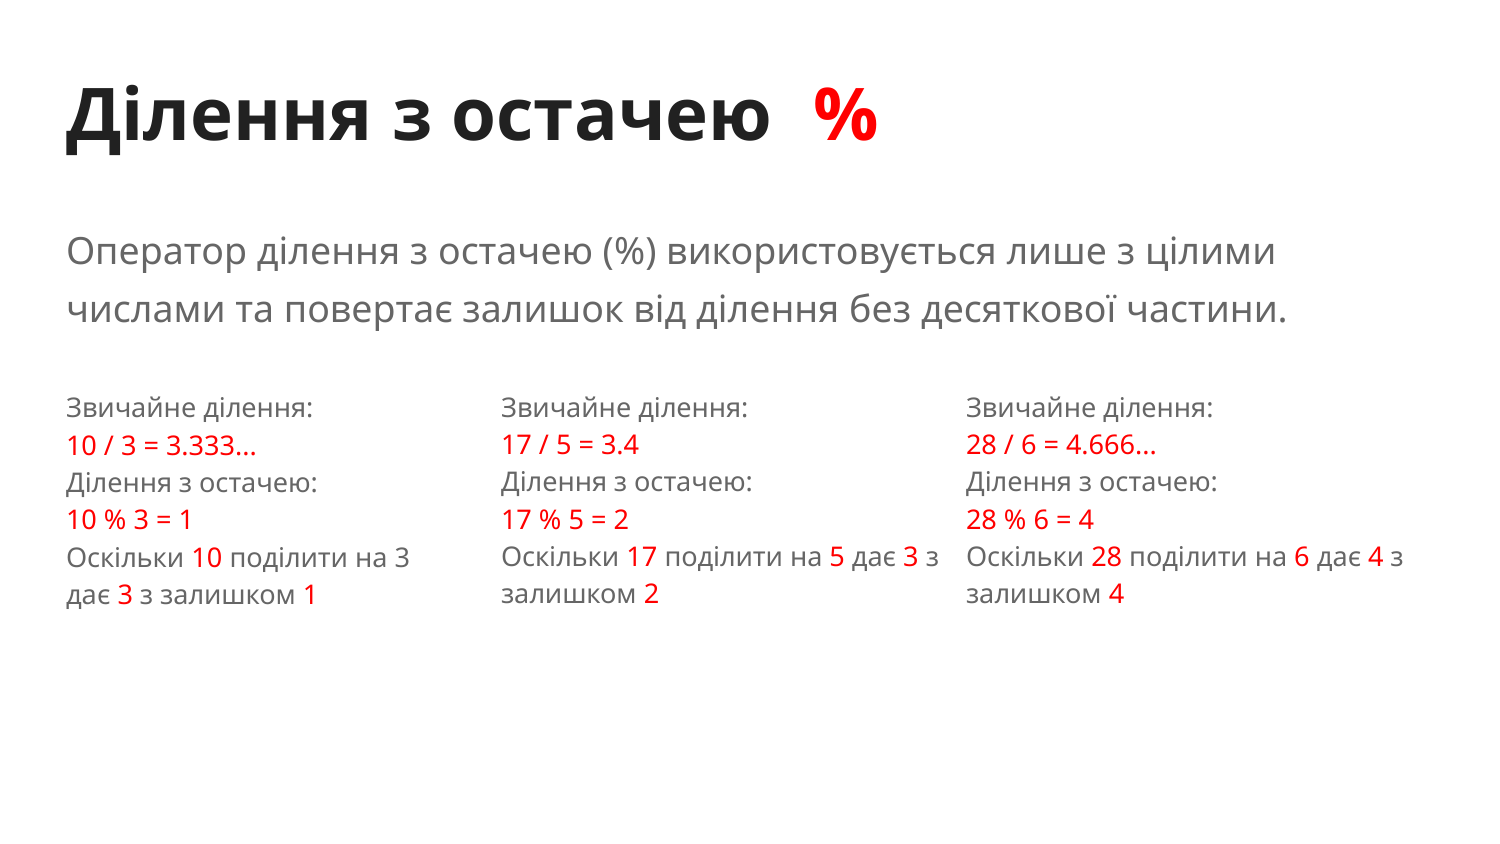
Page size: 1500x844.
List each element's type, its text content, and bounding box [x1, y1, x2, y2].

list Оператор ділення з остачею (%) використовується лише з цілими числами та повертає залишок від ділення без десяткової частини. [51, 201, 1449, 413]
title Ділення з остачею % [51, 48, 1449, 180]
text_box Звичайне ділення: 10 / 3 = 3.333... Ділення з остачею: 10 % 3 = 1 Оскільки 10 поділити на 3 дає 3 з залишком 1 [51, 370, 471, 631]
text_box Звичайне ділення: 17 / 5 = 3.4 Ділення з остачею: 17 % 5 = 2 Оскільки 17 поділити на 5 дає 3 з залишком 2 [486, 370, 951, 625]
text_box Звичайне ділення: 28 / 6 = 4.666... Ділення з остачею: 28 % 6 = 4 Оскільки 28 поділити на 6 дає 4 з залишком 4 [951, 370, 1444, 625]
